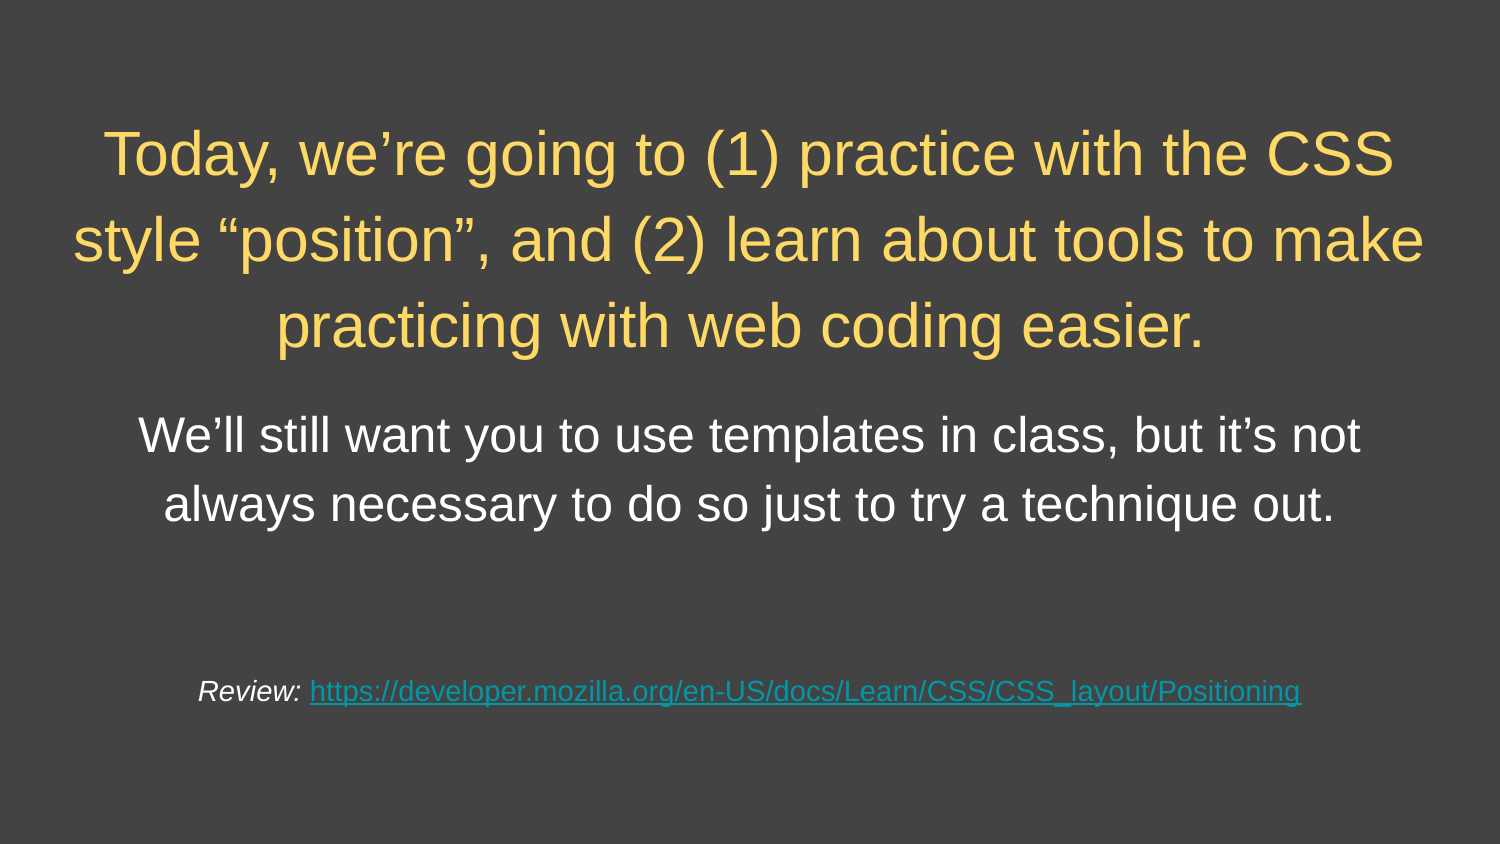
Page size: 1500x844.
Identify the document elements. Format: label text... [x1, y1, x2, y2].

title Today, we’re going to (1) practice with the CSS style “position”, and (2) learn about tools to make practicing with web coding easier. We’ll still want you to use templates in class, but it’s not always necessary to do so just to try a technique out. Review: https://developer.mozilla.org/en-US/docs/Learn/CSS/CSS_layout/Positioning [51, 99, 1449, 795]
